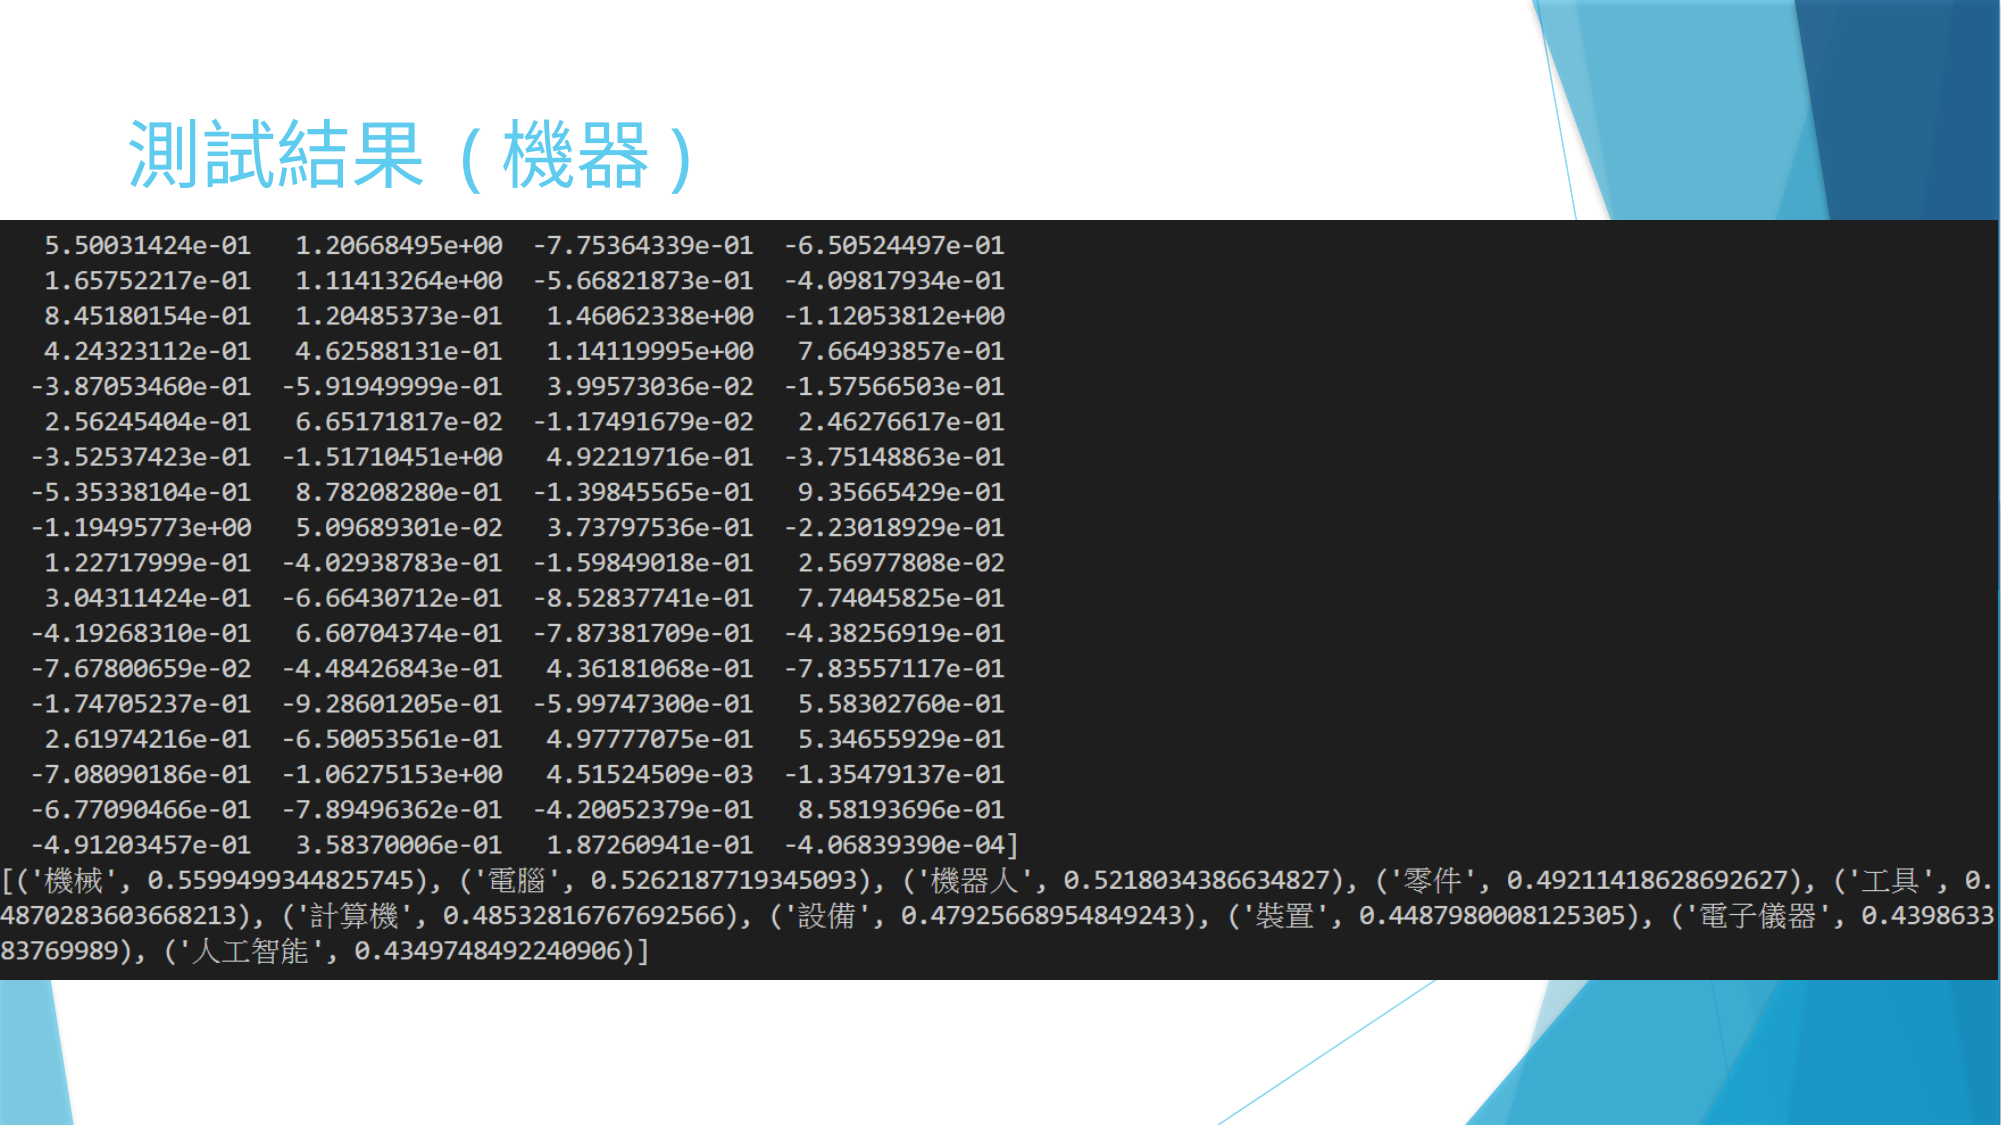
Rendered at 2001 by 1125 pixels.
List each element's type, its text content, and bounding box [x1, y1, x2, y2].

title 測試結果 (機器) [111, 99, 1522, 219]
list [0, 219, 1999, 980]
